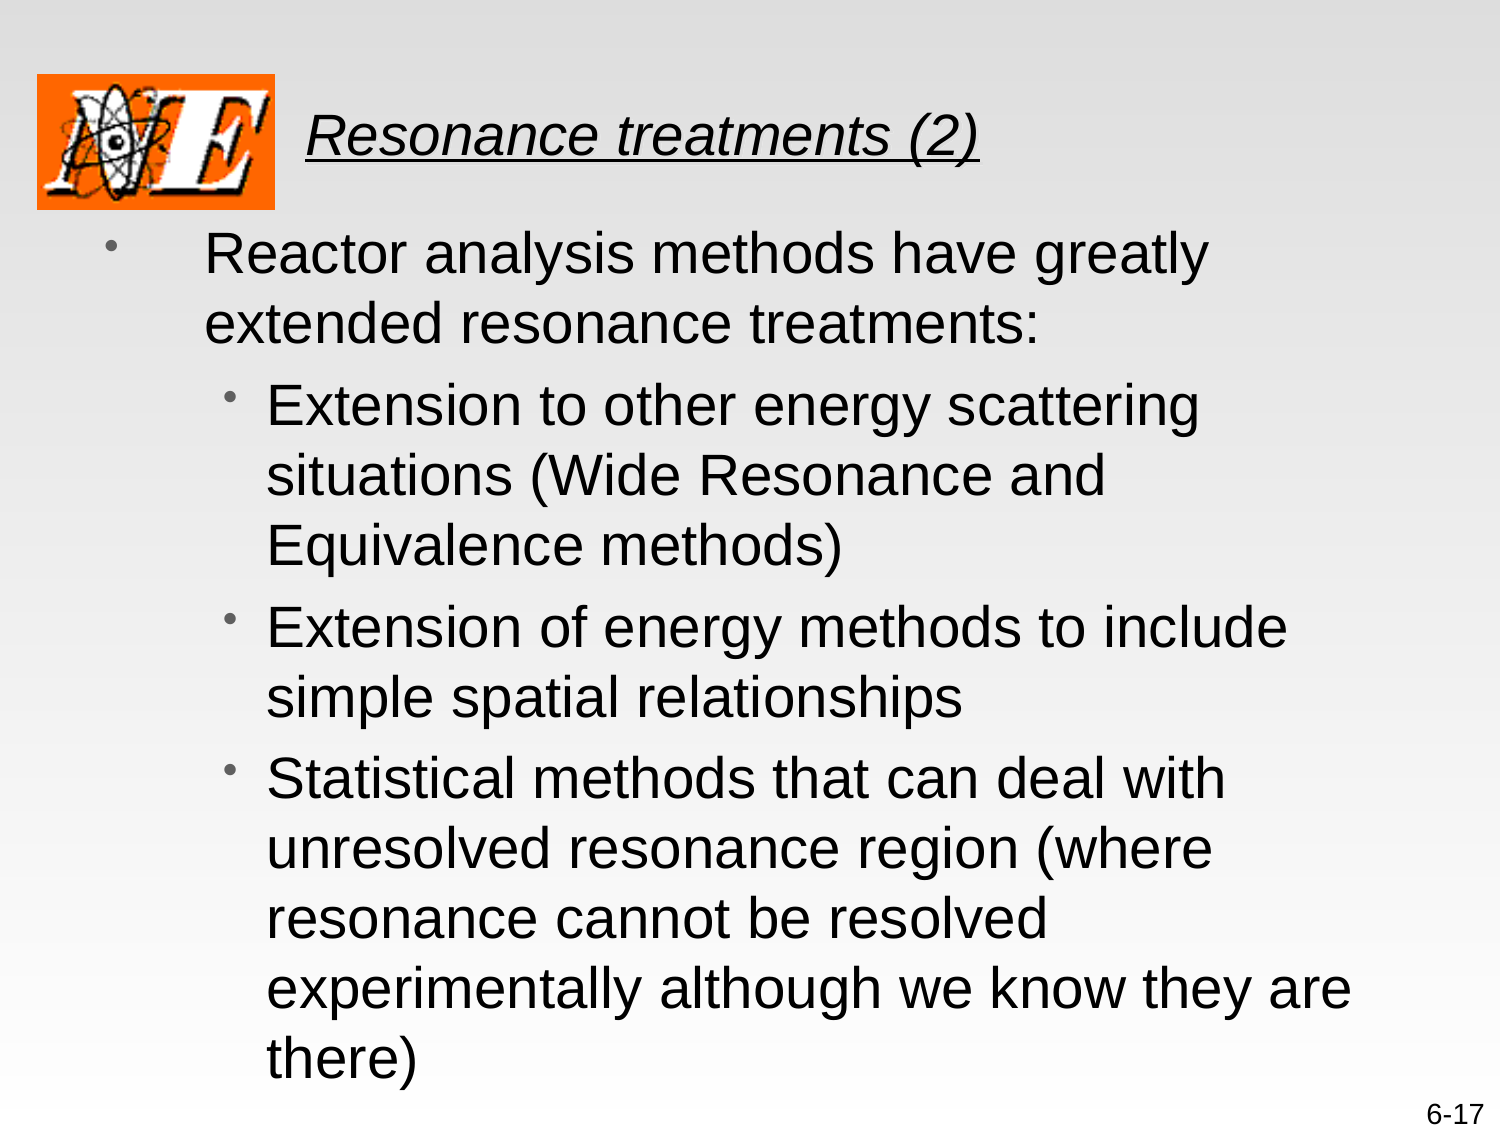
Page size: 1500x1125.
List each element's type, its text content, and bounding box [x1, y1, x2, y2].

title Resonance treatments (2) [289, 38, 1466, 226]
picture [37, 74, 275, 210]
slide_number 6-17 [1444, 1087, 1500, 1125]
list Reactor analysis methods have greatly extended resonance treatments: Extension to other energy scattering situations (Wide Resonance and Equivalence methods) Extension of energy methods to include simple spatial relationships Statistical methods that can deal with unresolved resonance region (where resonance cannot be resolved experimentally although we know they are there) [88, 207, 1444, 1125]
